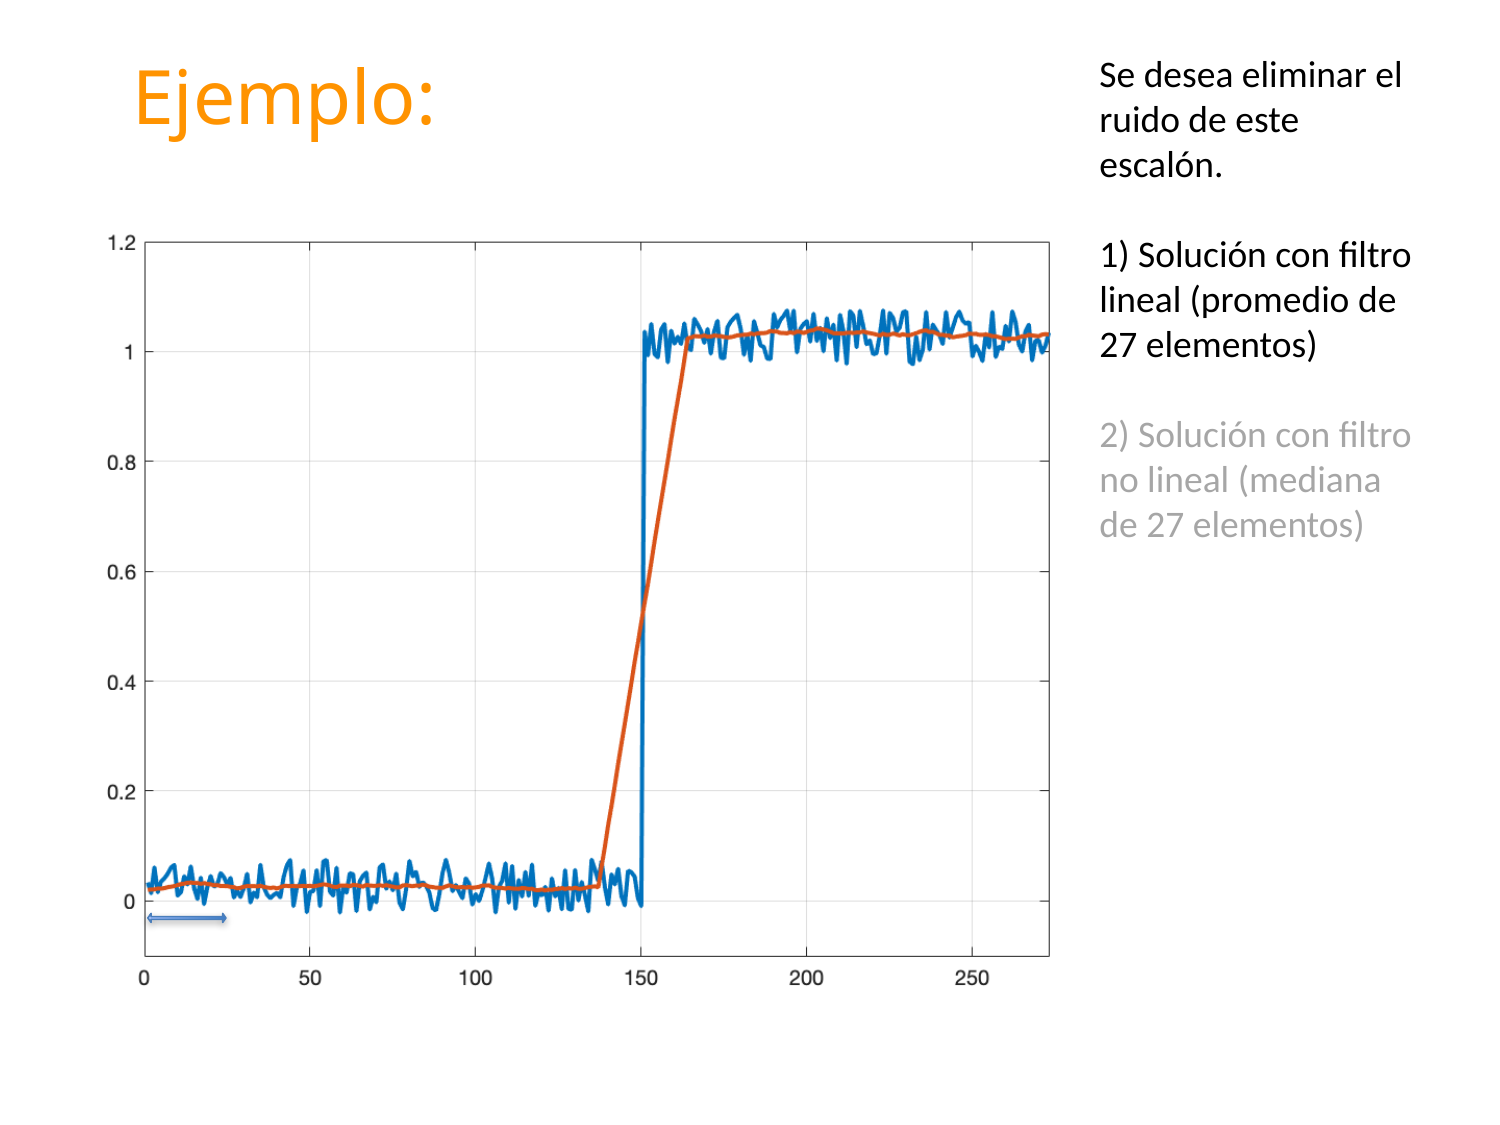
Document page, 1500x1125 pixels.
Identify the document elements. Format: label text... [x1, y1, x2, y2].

picture [31, 200, 1085, 1008]
text_box Se desea eliminar el ruido de este escalón. 1) Solución con filtro lineal (promedio de 27 elementos) 2) Solución con filtro no lineal (mediana de 27 elementos) [1084, 42, 1429, 553]
text_box Ejemplo: [117, 42, 1084, 203]
